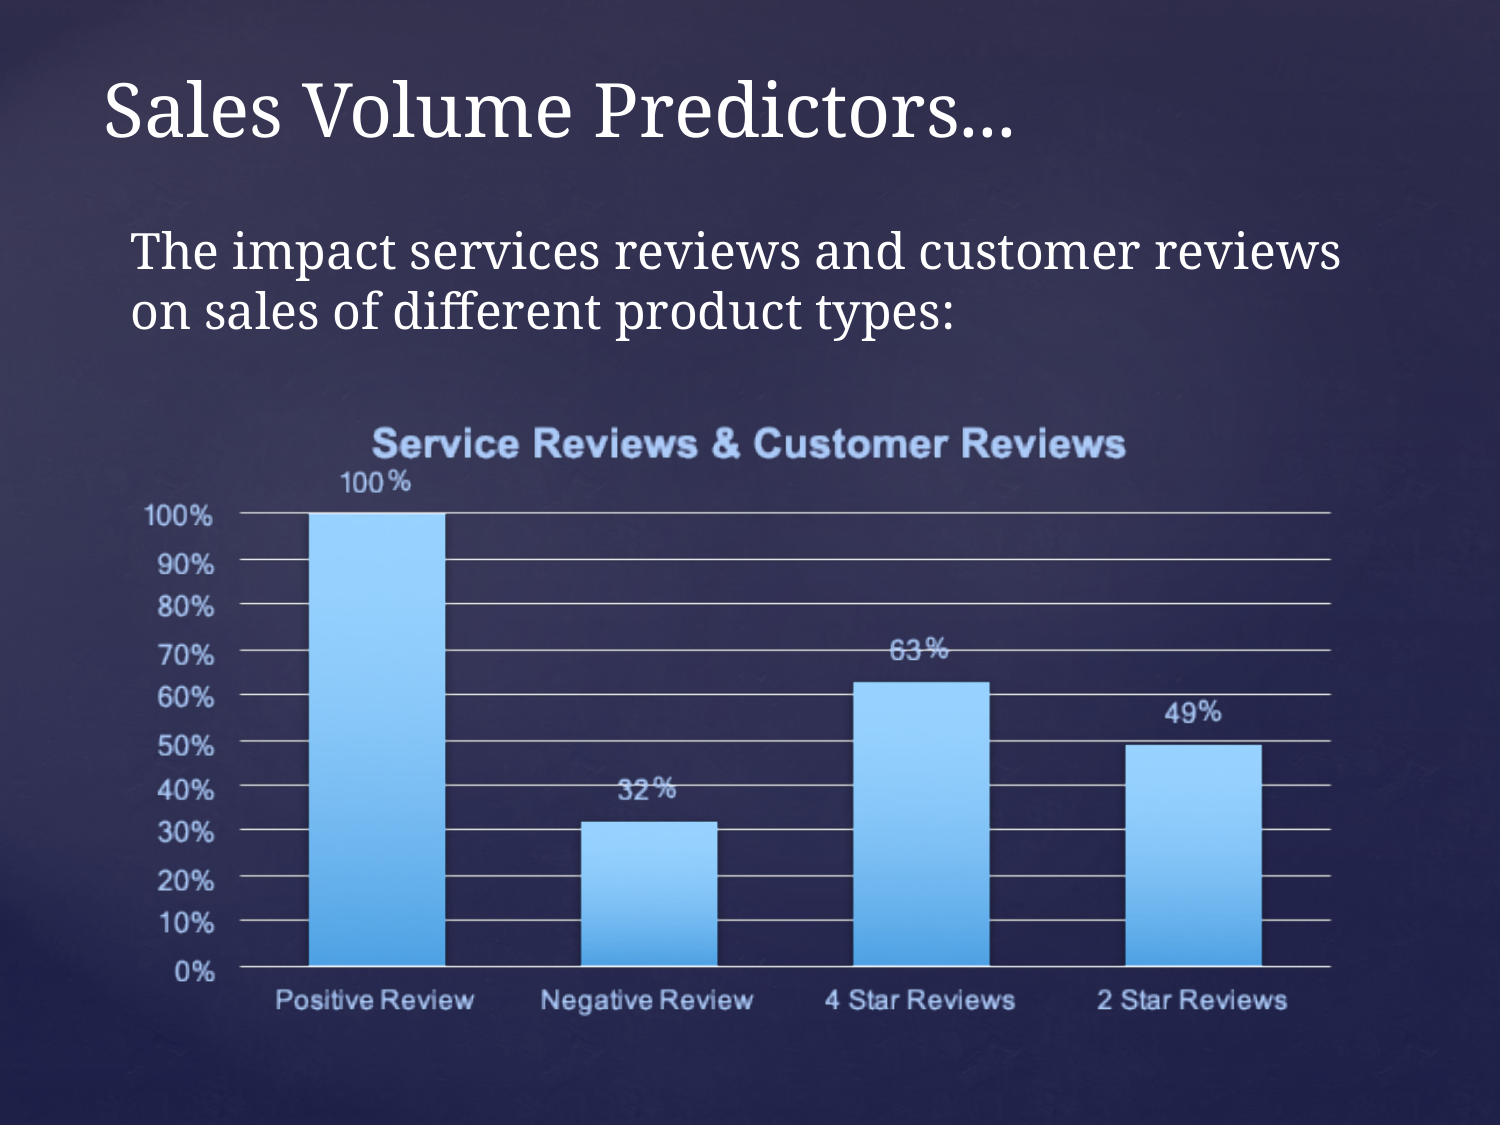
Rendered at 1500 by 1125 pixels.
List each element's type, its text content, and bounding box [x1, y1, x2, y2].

title The impact services reviews and customer reviews on sales of different product types: [115, 212, 1385, 367]
title Sales Volume Predictors... [88, 55, 1326, 172]
picture [0, 379, 1500, 1125]
